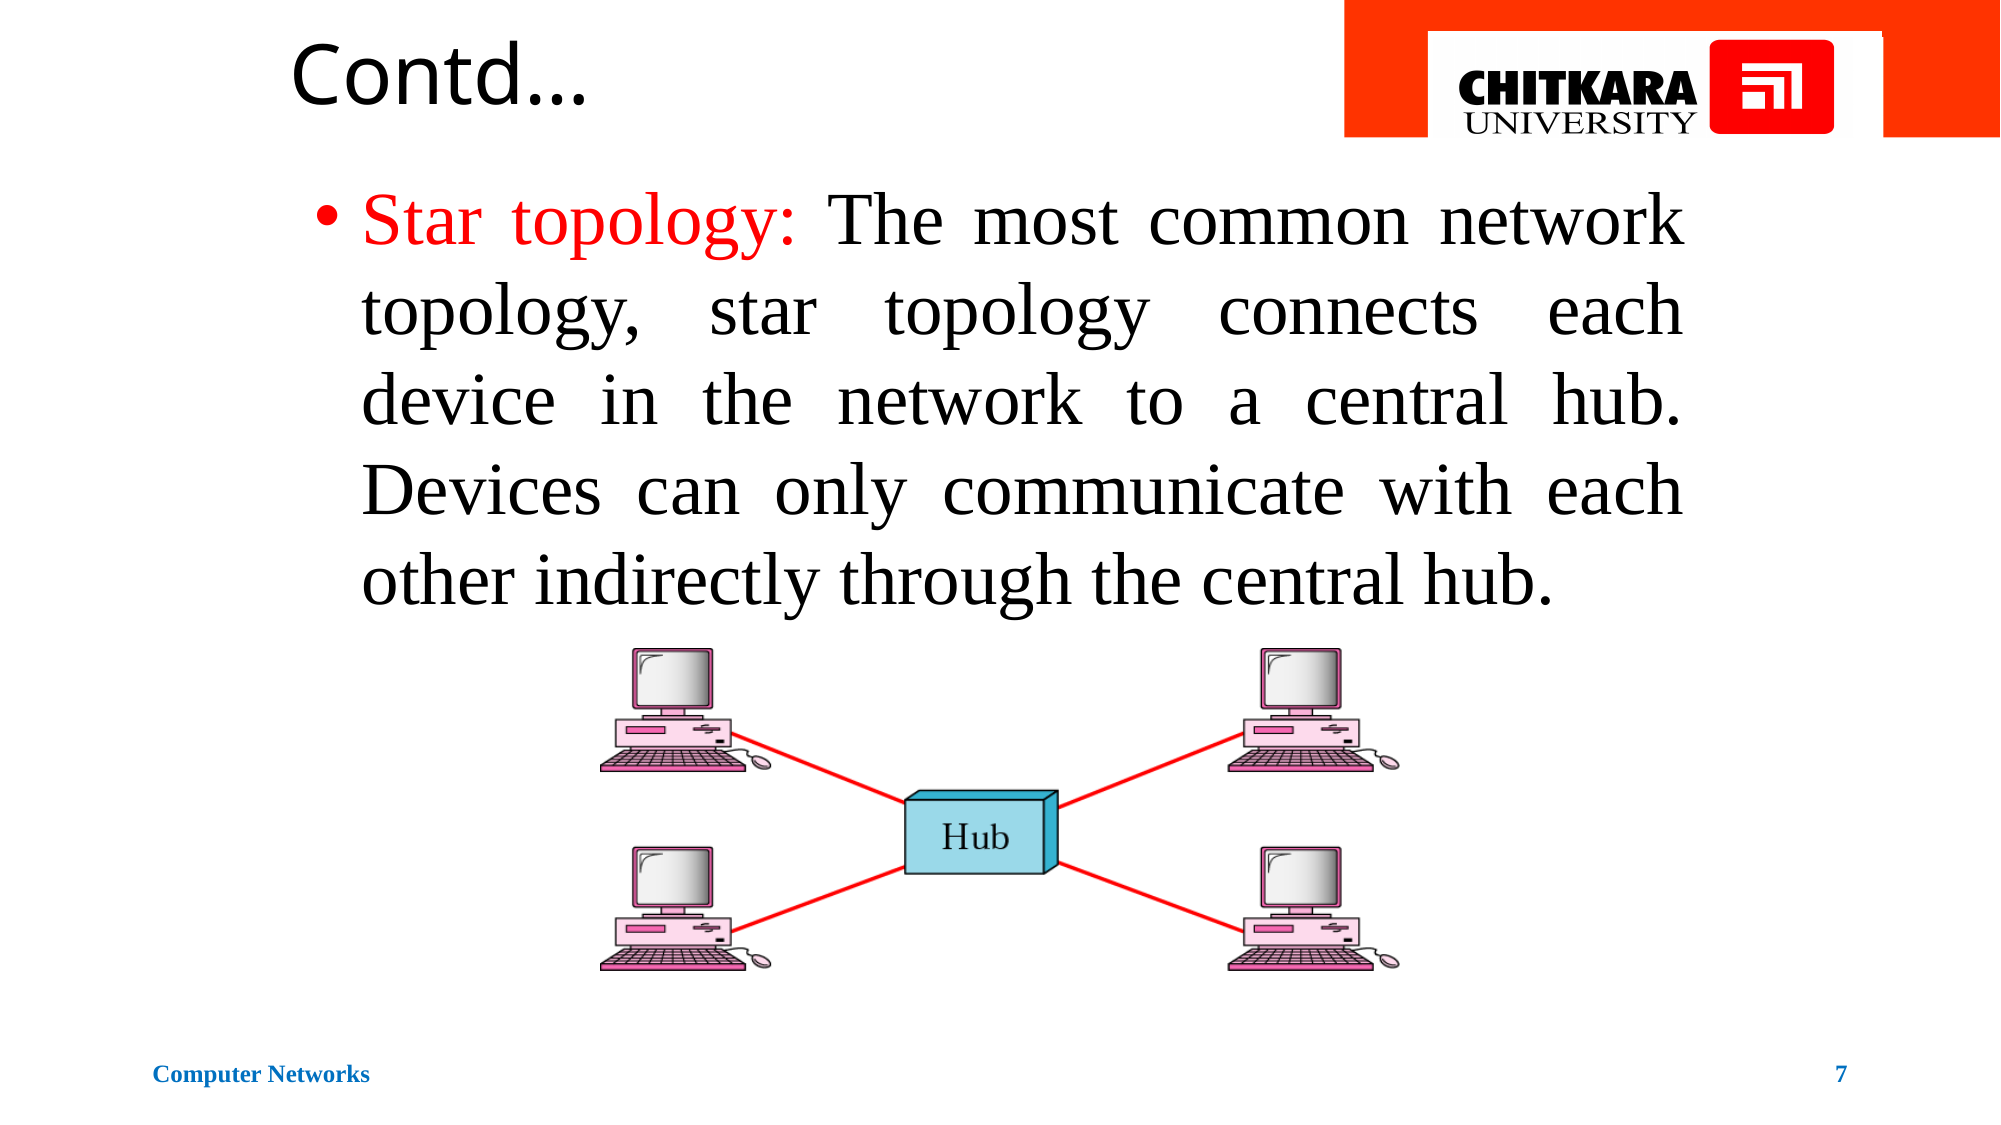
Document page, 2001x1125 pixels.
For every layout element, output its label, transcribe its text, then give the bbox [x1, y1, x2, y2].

picture [599, 648, 1400, 971]
title Contd… [287, 0, 1490, 172]
picture [1490, 37, 1854, 138]
text_box Star topology: The most common network topology, star topology connects each device in the network to a central hub. Devices can only communicate with each other indirectly through the central hub. [300, 162, 1700, 628]
slide_number 7 [1412, 1042, 1863, 1103]
slide_number Computer Networks [137, 1042, 588, 1103]
